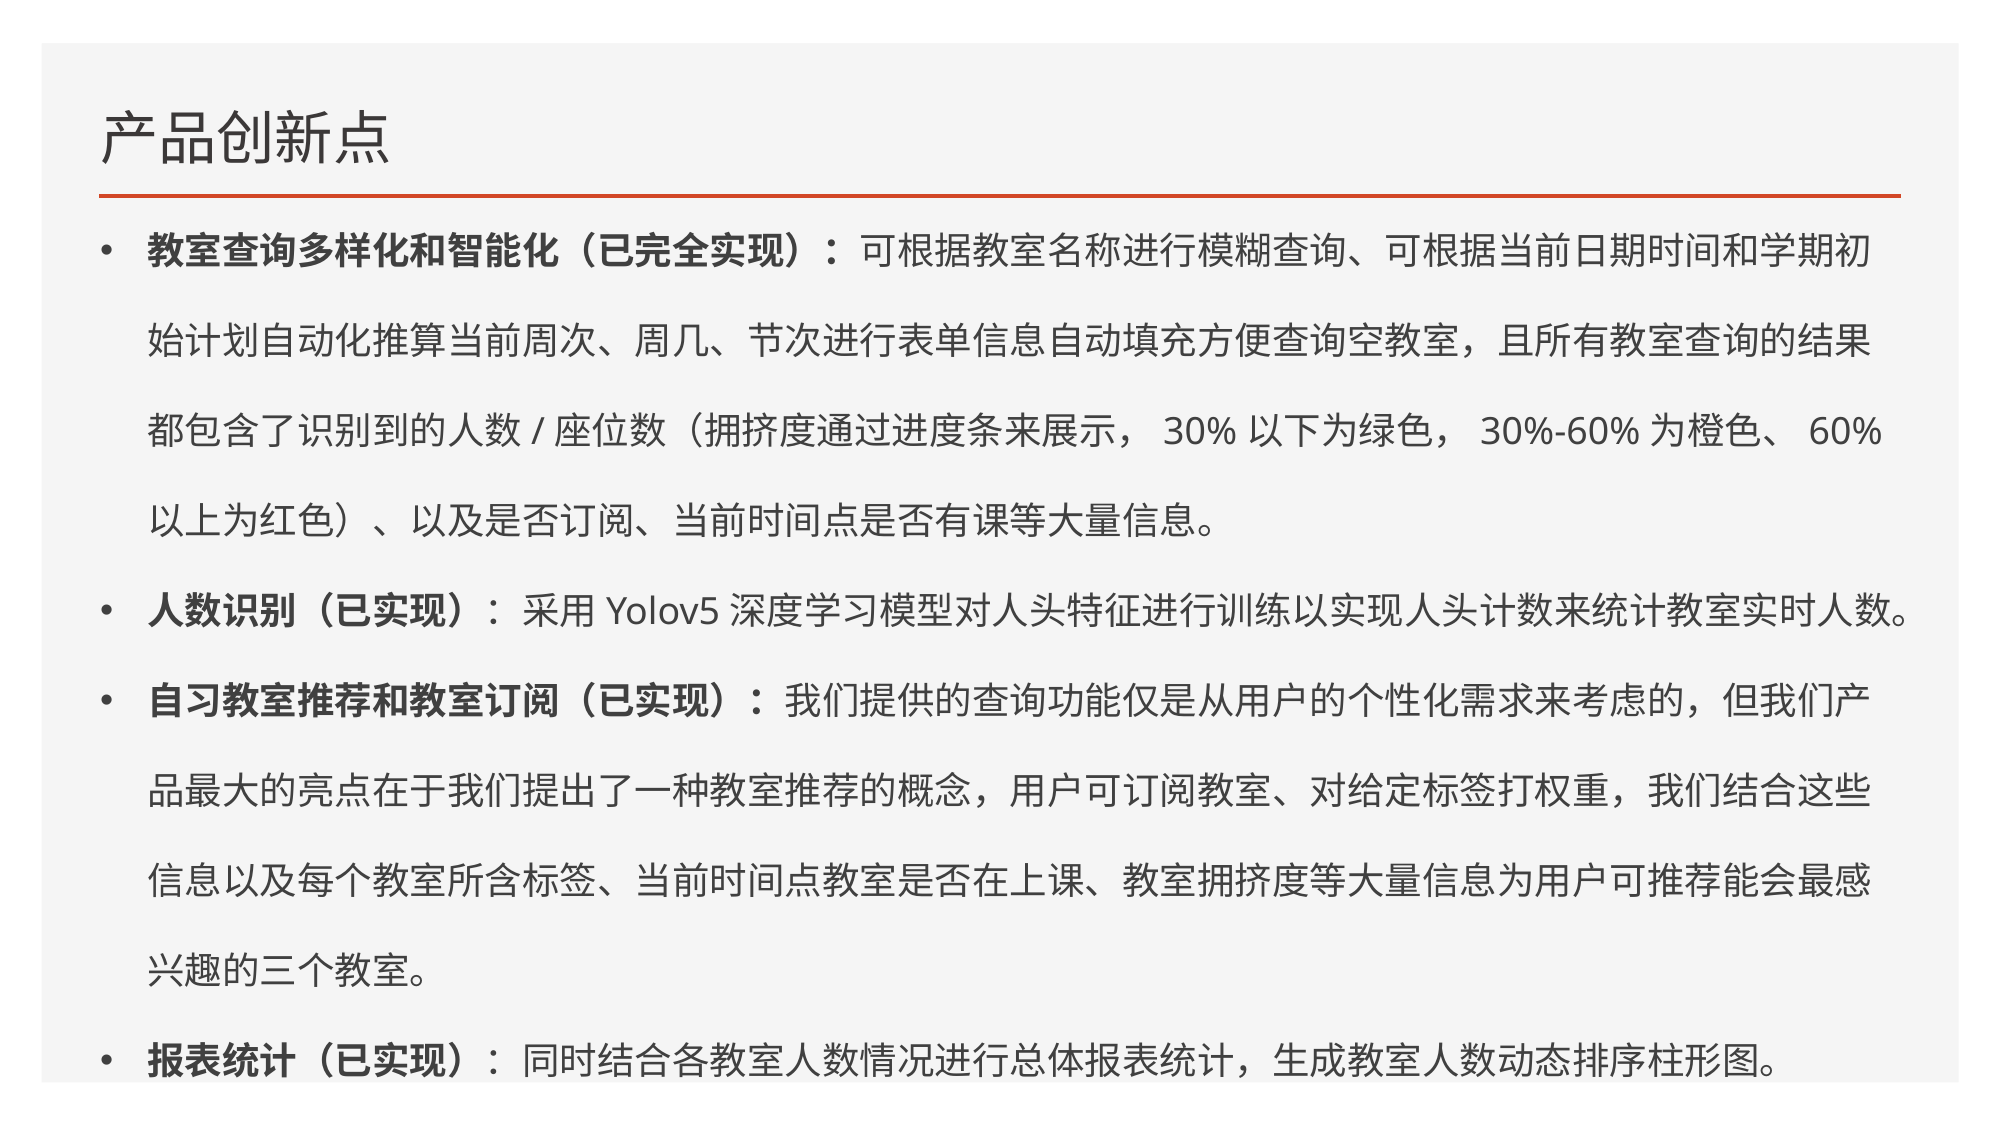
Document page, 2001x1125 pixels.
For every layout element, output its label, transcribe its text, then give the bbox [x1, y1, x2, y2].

text_box 教室查询多样化和智能化（已完全实现）：可根据教室名称进行模糊查询、可根据当前日期时间和学期初始计划自动化推算当前周次、周几、节次进行表单信息自动填充方便查询空教室，且所有教室查询的结果都包含了识别到的人数/座位数（拥挤度通过进度条来展示，30%以下为绿色，30%-60%为橙色、60%以上为红色）、以及是否订阅、当前时间点是否有课等大量信息。 人数识别（已实现）：采用Yolov5深度学习模型对人头特征进行训练以实现人头计数来统计教室实时人数。 自习教室推荐和教室订阅（已实现）：我们提供的查询功能仅是从用户的个性化需求来考虑的，但我们产品最大的亮点在于我们提出了一种教室推荐的概念，用户可订阅教室、对给定标签打权重，我们结合这些信息以及每个教室所含标签、当前时间点教室是否在上课、教室拥挤度等大量信息为用户可推荐能会最感兴趣的三个教室。 报表统计（已实现）：同时结合各教室人数情况进行总体报表统计，生成教室人数动态排序柱形图。 [85, 174, 1915, 1090]
title 产品创新点 [85, 73, 1214, 174]
